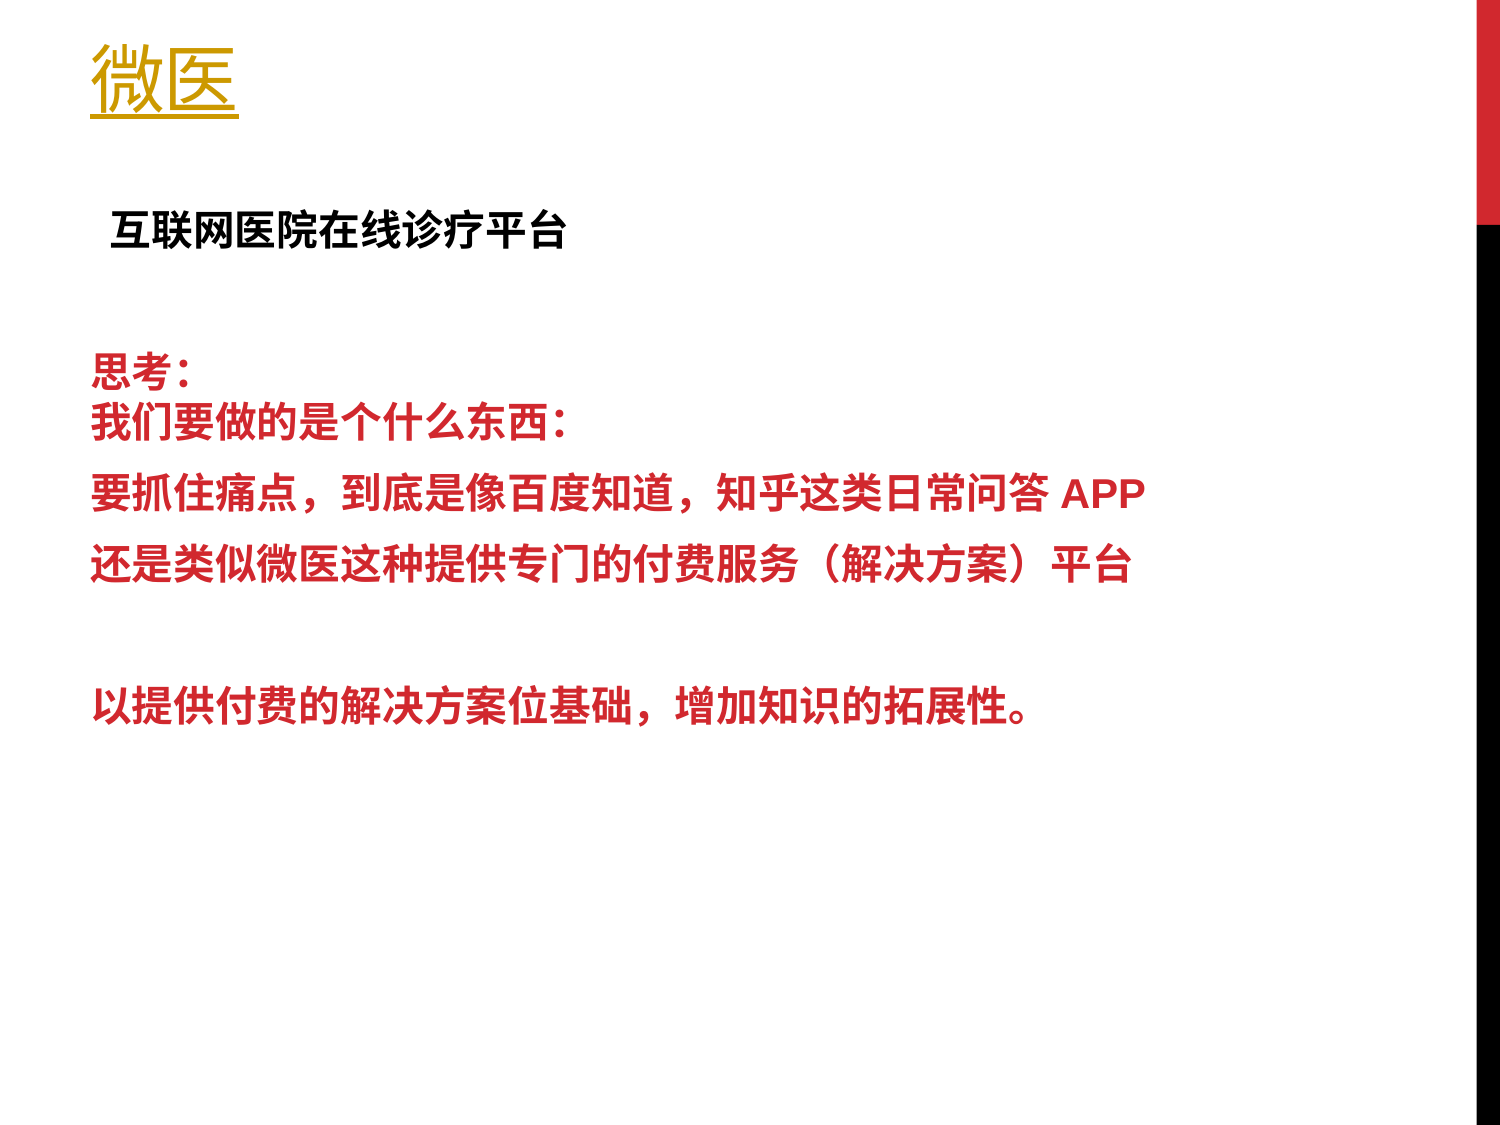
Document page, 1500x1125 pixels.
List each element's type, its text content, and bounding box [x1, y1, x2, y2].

list 互联网医院在线诊疗平台 思考： 我们要做的是个什么东西： 要抓住痛点，到底是像百度知道，知乎这类日常问答APP 还是类似微医这种提供专门的付费服务（解决方案）平台 以提供付费的解决方案位基础，增加知识的拓展性。 [75, 196, 1325, 1106]
title 微医 [75, 25, 1025, 149]
